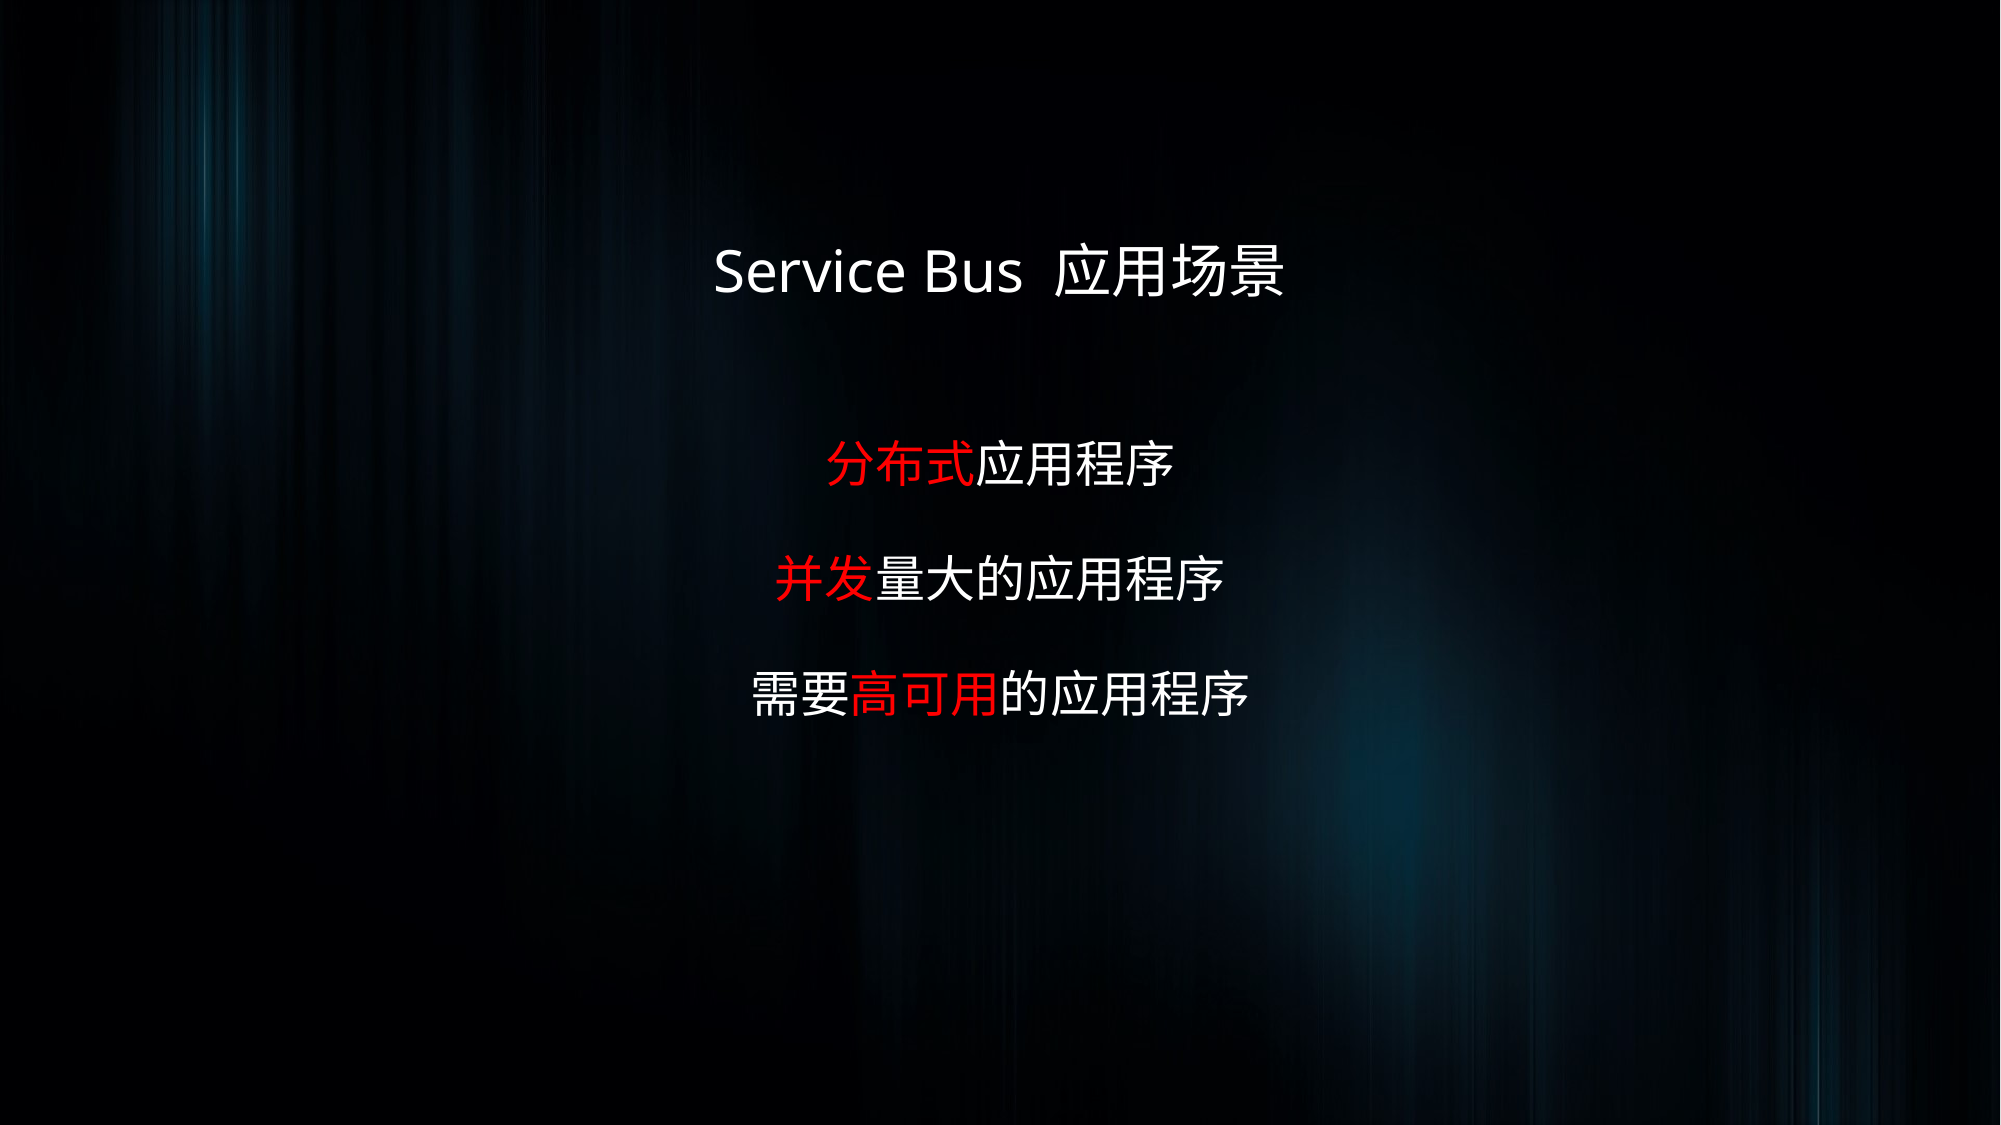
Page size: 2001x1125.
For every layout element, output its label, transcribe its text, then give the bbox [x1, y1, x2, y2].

text_box 分布式应用程序 并发量大的应用程序 需要高可用的应用程序 [273, 377, 1727, 748]
picture [0, 0, 2001, 1125]
text_box Service Bus 应用场景 [273, 224, 1727, 315]
